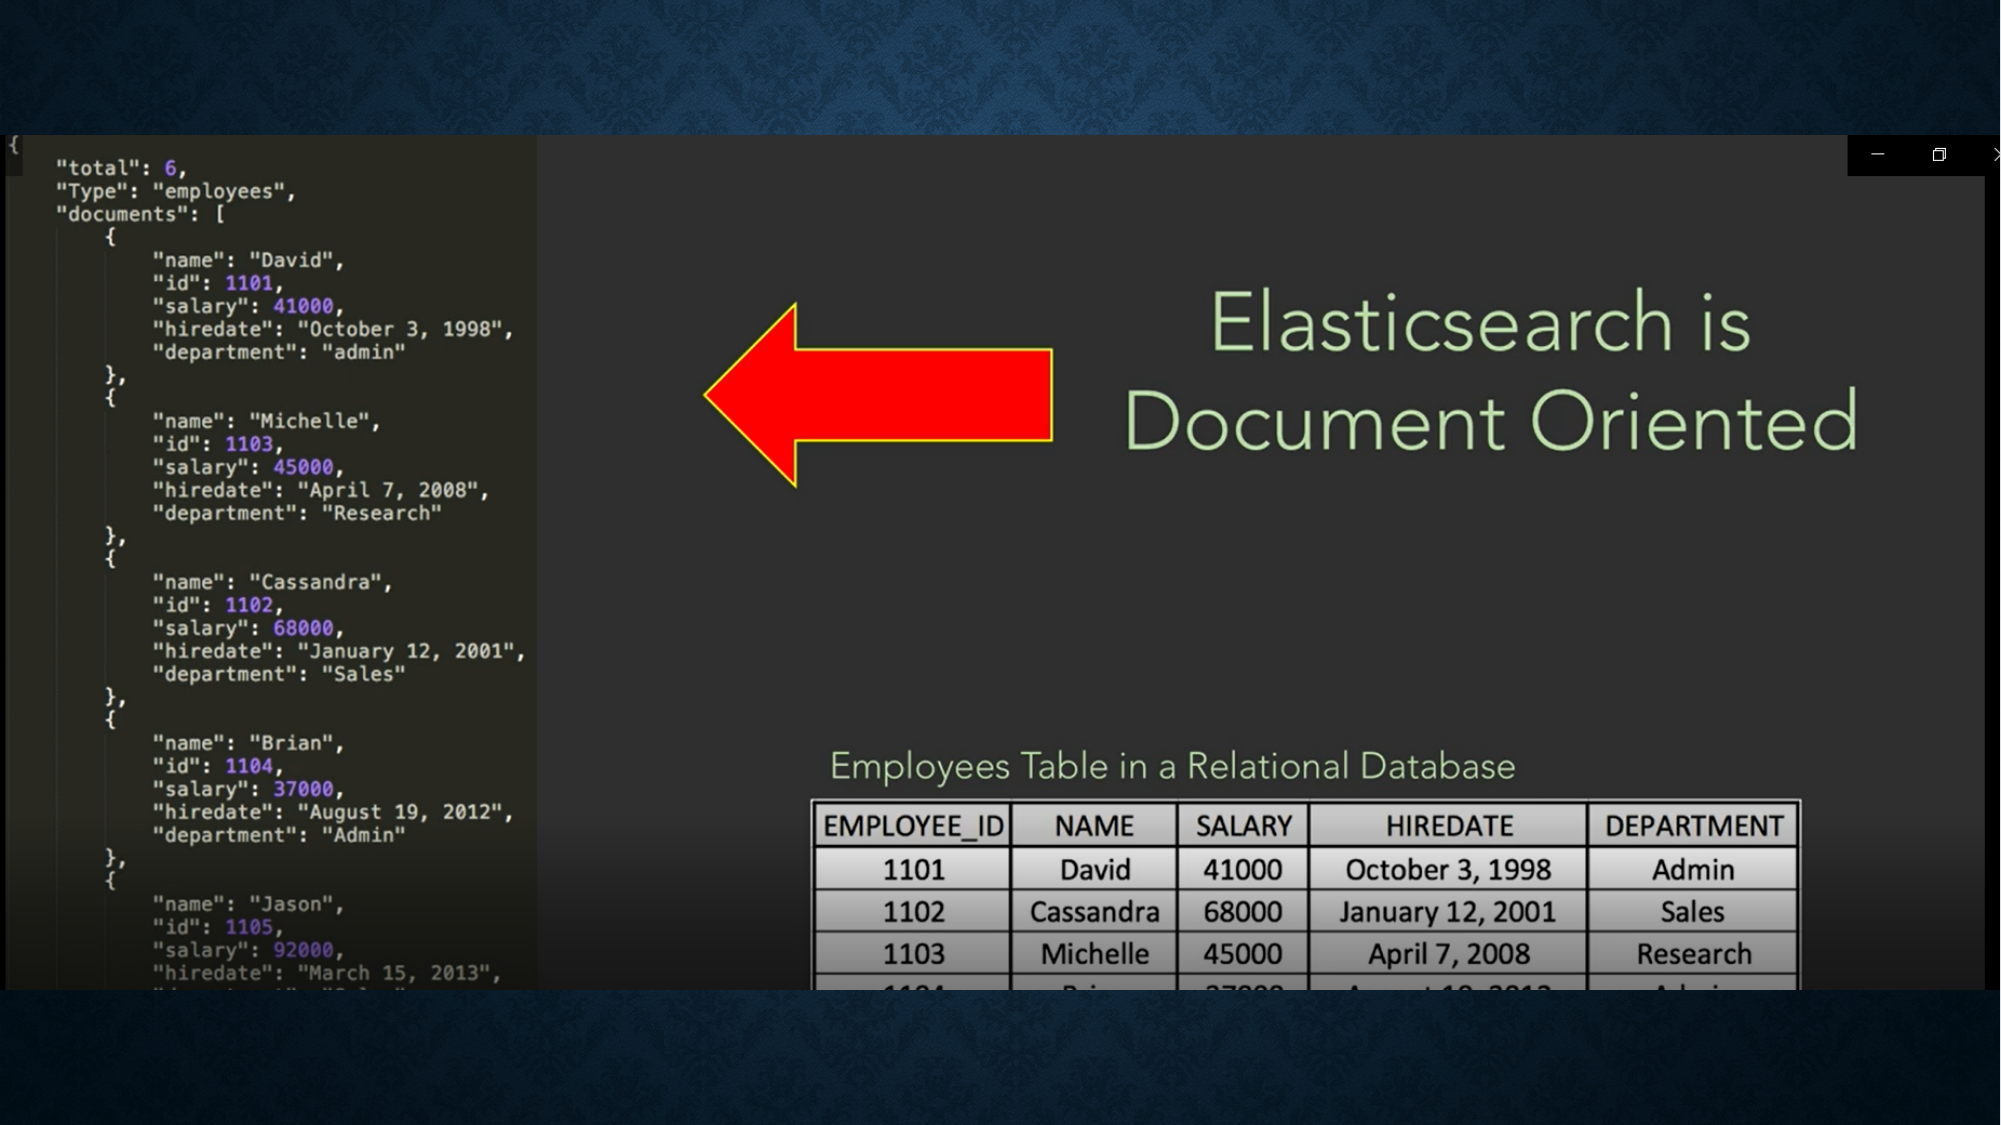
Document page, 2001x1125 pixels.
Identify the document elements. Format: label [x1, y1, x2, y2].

picture [0, 135, 2000, 990]
